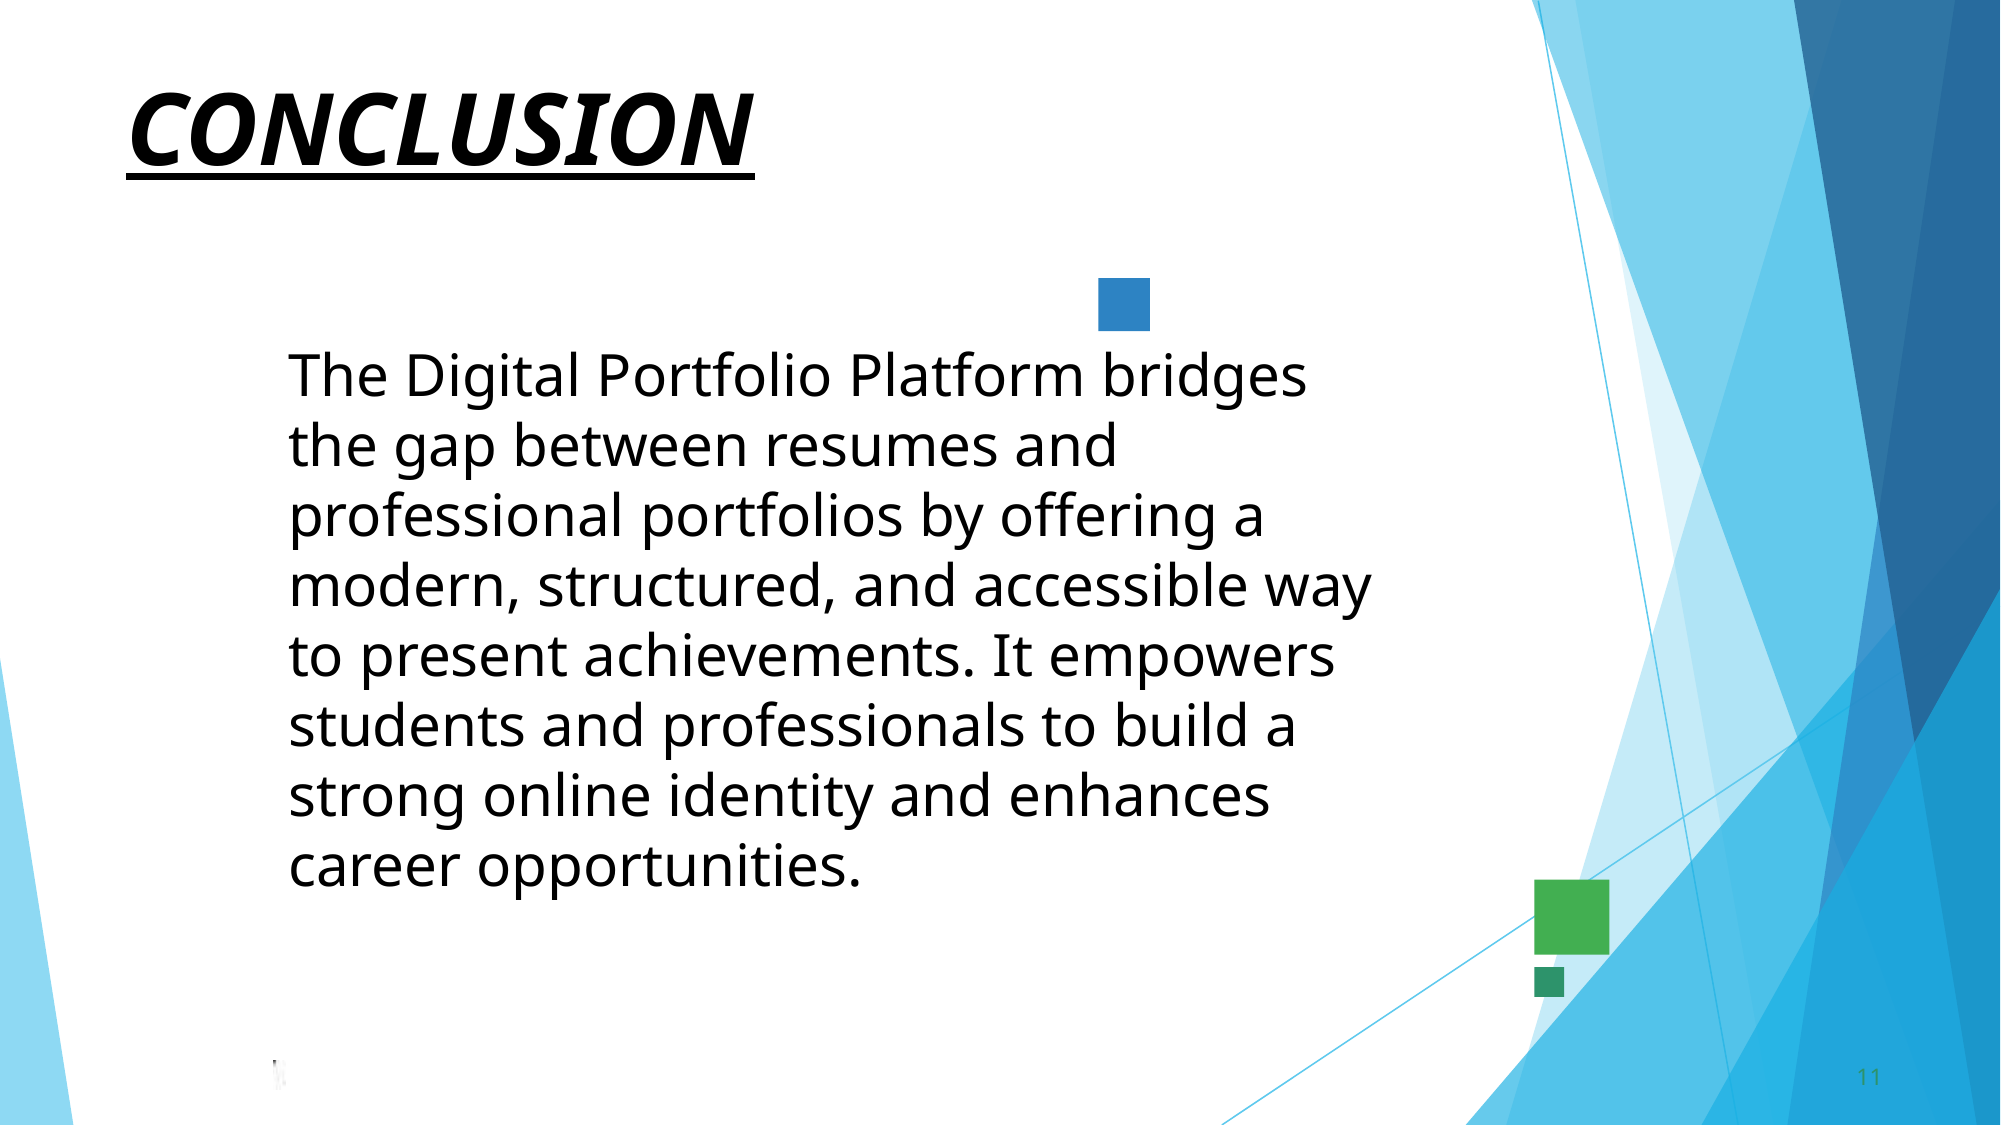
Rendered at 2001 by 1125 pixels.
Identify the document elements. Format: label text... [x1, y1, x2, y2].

text_box [1534, 879, 1610, 955]
title CONCLUSION [123, 63, 875, 254]
text_box [1098, 278, 1150, 331]
text_box The Digital Portfolio Platform bridges the gap between resumes and professional portfolios by offering a modern, structured, and accessible way to present achievements. It empowers students and professionals to build a strong online identity and enhances career opportunities. [273, 331, 1421, 906]
text_box 11 [1849, 1061, 1888, 1095]
picture [273, 1060, 287, 1091]
text_box [1534, 967, 1565, 997]
